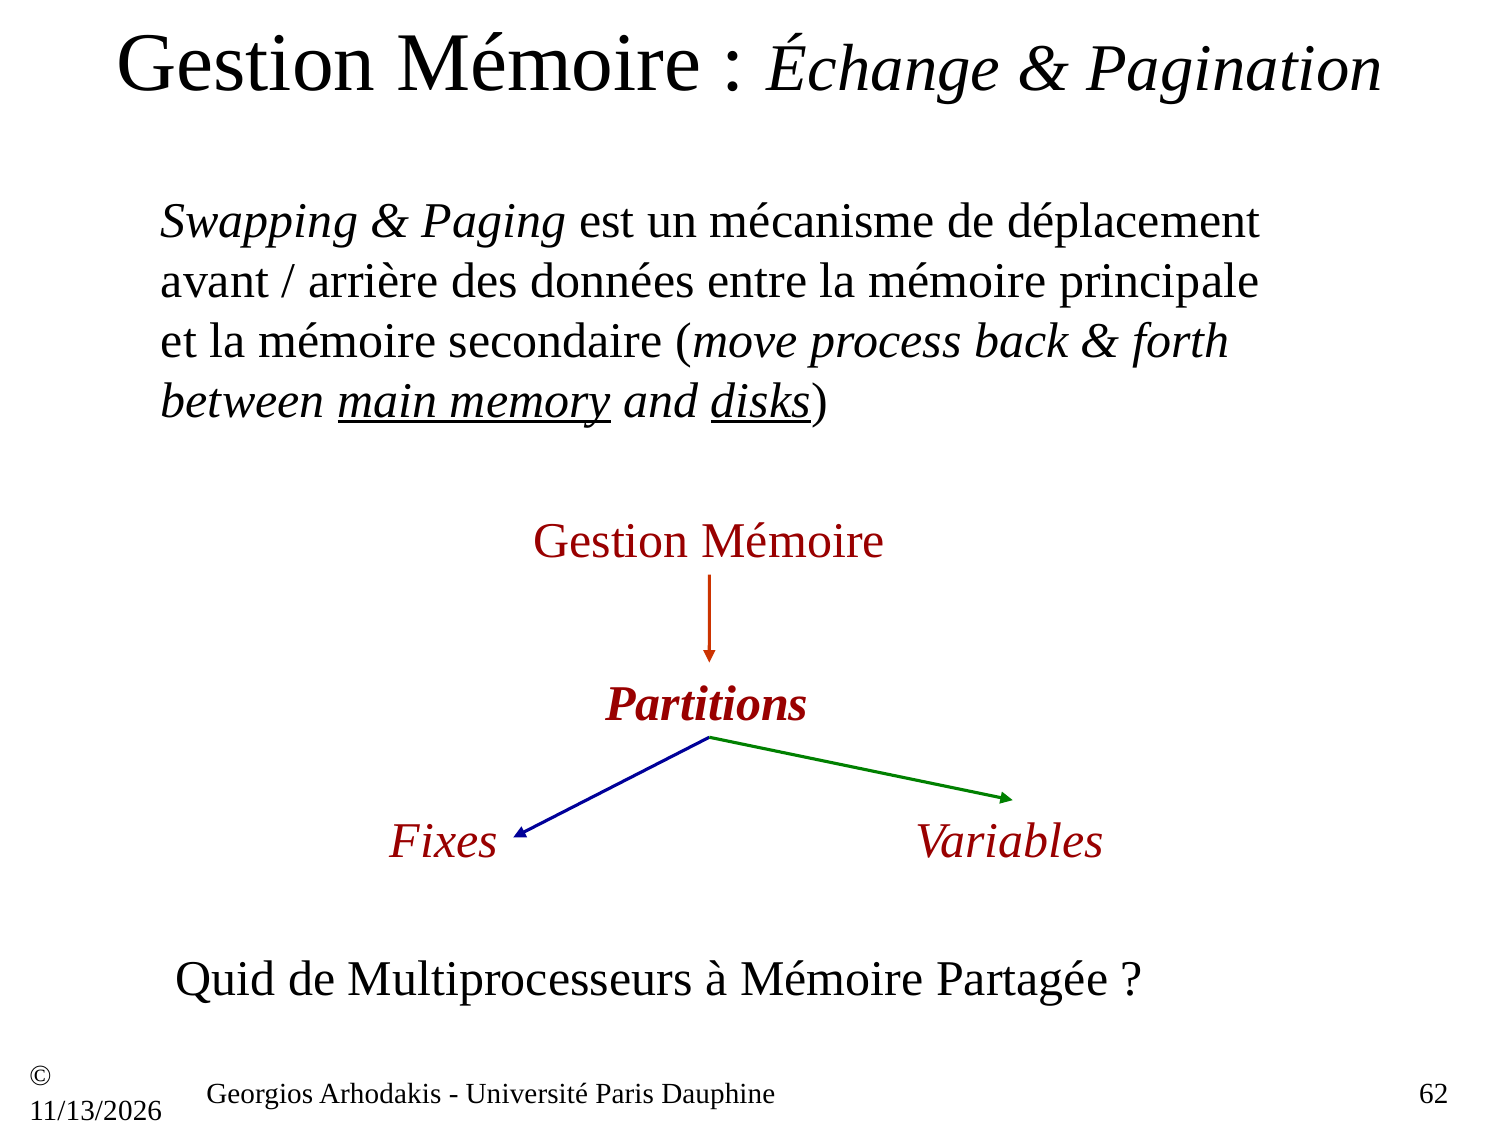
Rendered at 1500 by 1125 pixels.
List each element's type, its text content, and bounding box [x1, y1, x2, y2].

title Gestion Mémoire : Échange & Pagination [87, 0, 1413, 159]
footer Georgios Arhodakis - Université Paris Dauphine [206, 1074, 1232, 1110]
text_box Quid de Multiprocesseurs à Mémoire Partagée ? [160, 937, 1163, 1013]
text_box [513, 737, 710, 838]
text_box Fixes [374, 800, 514, 875]
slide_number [29, 1056, 192, 1125]
slide_number 62 [1298, 1074, 1449, 1110]
text_box Swapping & Paging est un mécanisme de déplacement avant / arrière des données entre la mémoire principale et la mémoire secondaire (move process back & forth between main memory and disks) [160, 187, 1292, 428]
text_box Partitions [590, 662, 829, 735]
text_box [709, 737, 1013, 801]
text_box Variables [900, 800, 1125, 875]
text_box Gestion Mémoire [518, 499, 901, 575]
